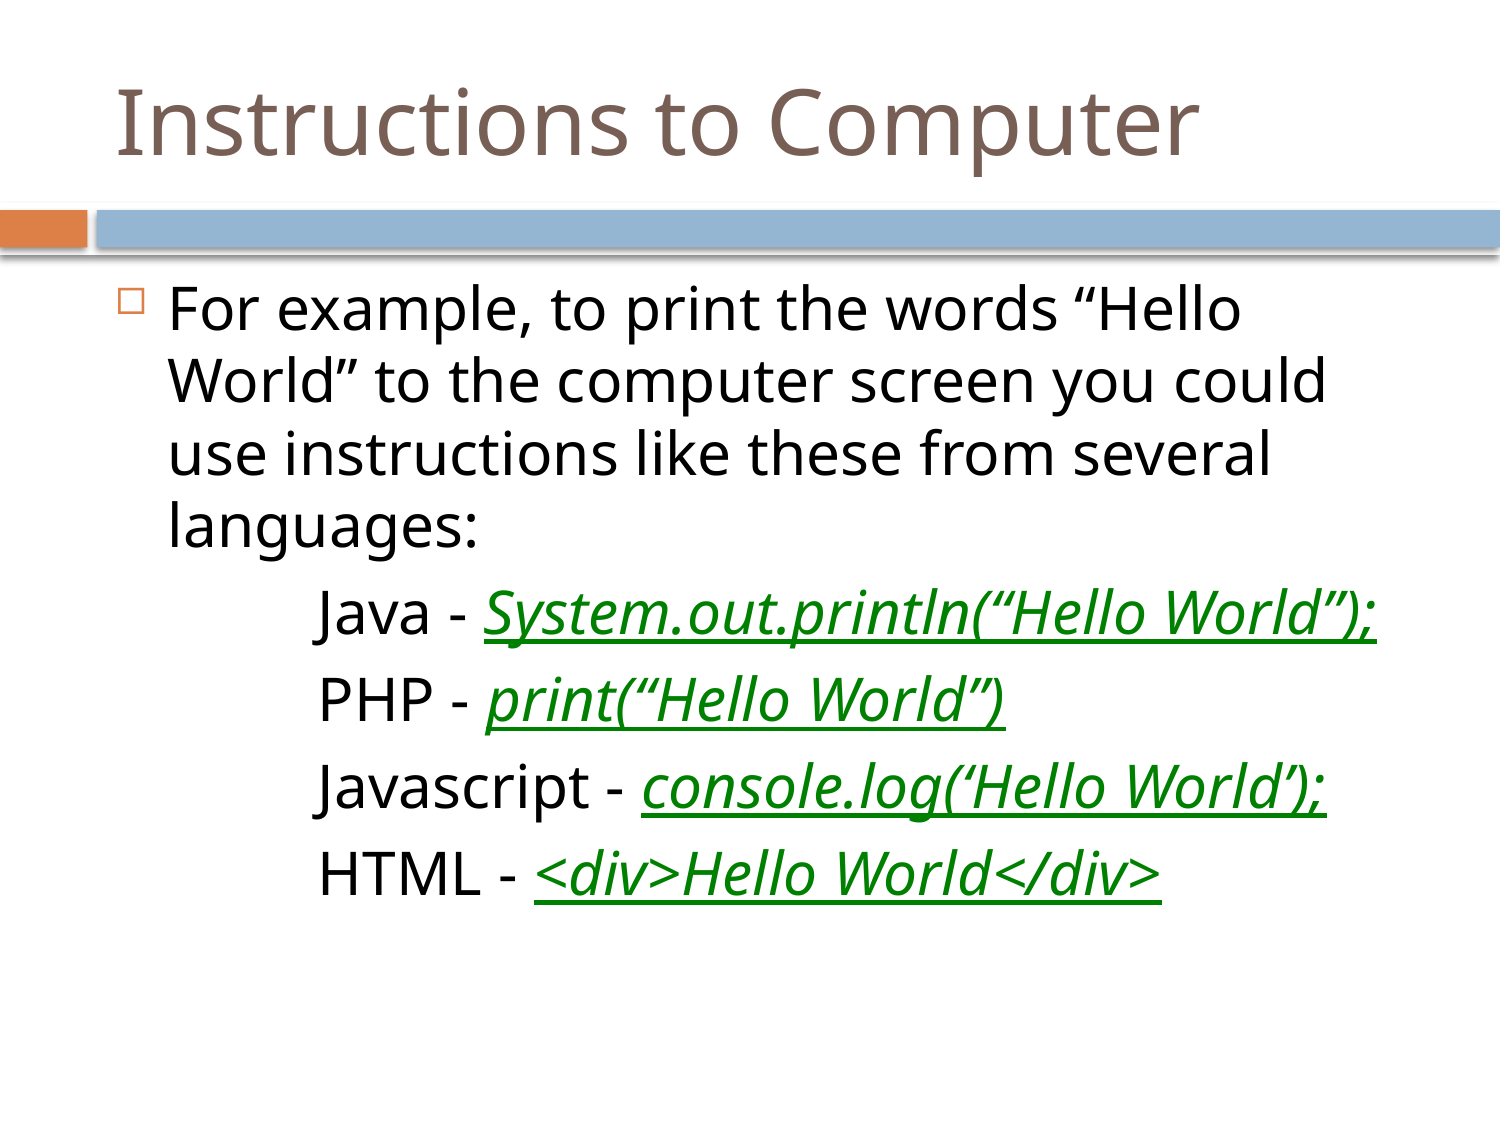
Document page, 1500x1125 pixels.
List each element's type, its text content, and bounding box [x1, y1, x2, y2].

title Instructions to Computer [100, 37, 1438, 200]
list For example, to print the words “Hello World” to the computer screen you could use instructions like these from several languages: Java - System.out.println(“Hello World”); PHP - print(“Hello World”) Javascript - console.log(‘Hello World’); HTML - <div>Hello World</div> [100, 262, 1438, 1000]
